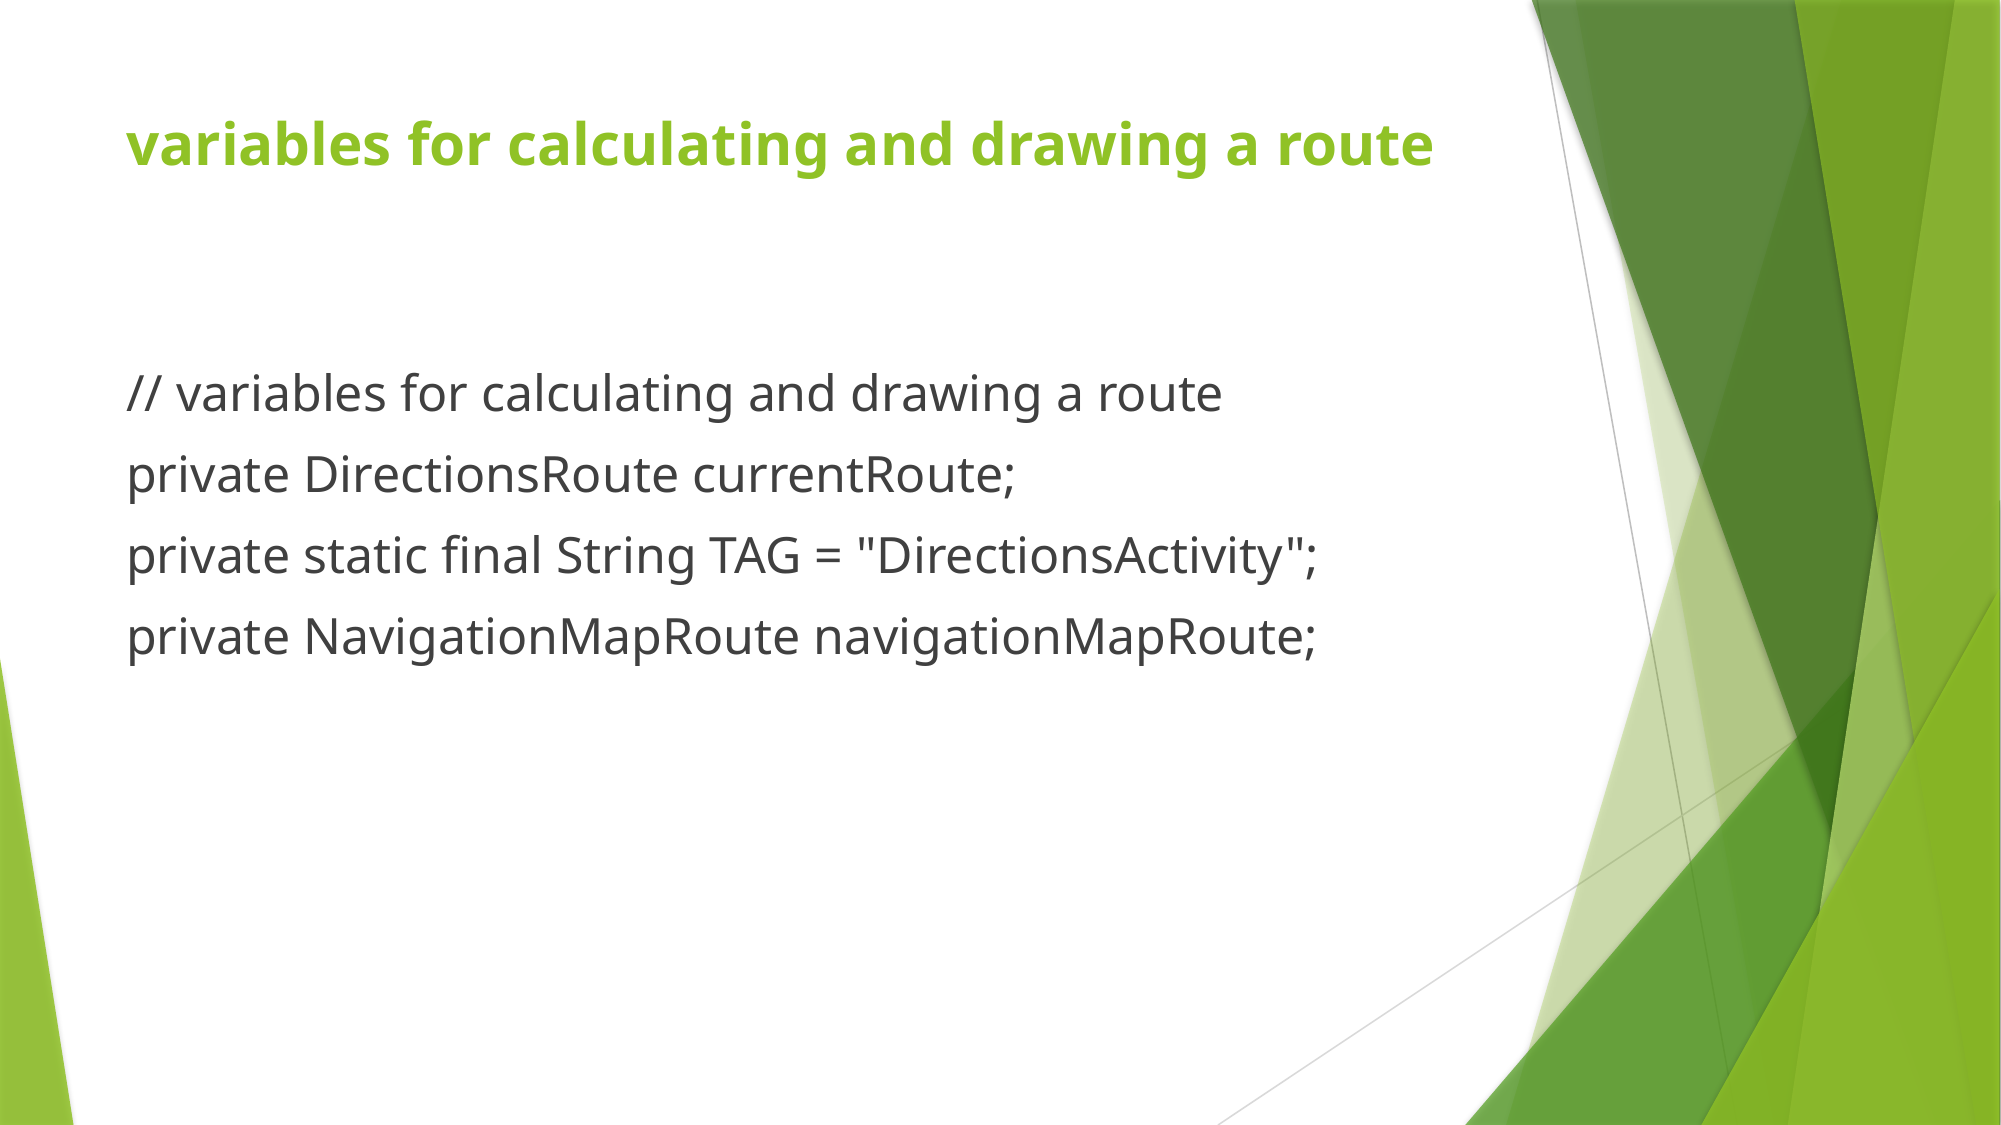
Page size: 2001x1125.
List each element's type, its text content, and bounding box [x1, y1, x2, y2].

list // variables for calculating and drawing a route private DirectionsRoute currentRoute; private static final String TAG = "DirectionsActivity"; private NavigationMapRoute navigationMapRoute; [111, 354, 1522, 992]
title variables for calculating and drawing a route [111, 99, 1522, 317]
